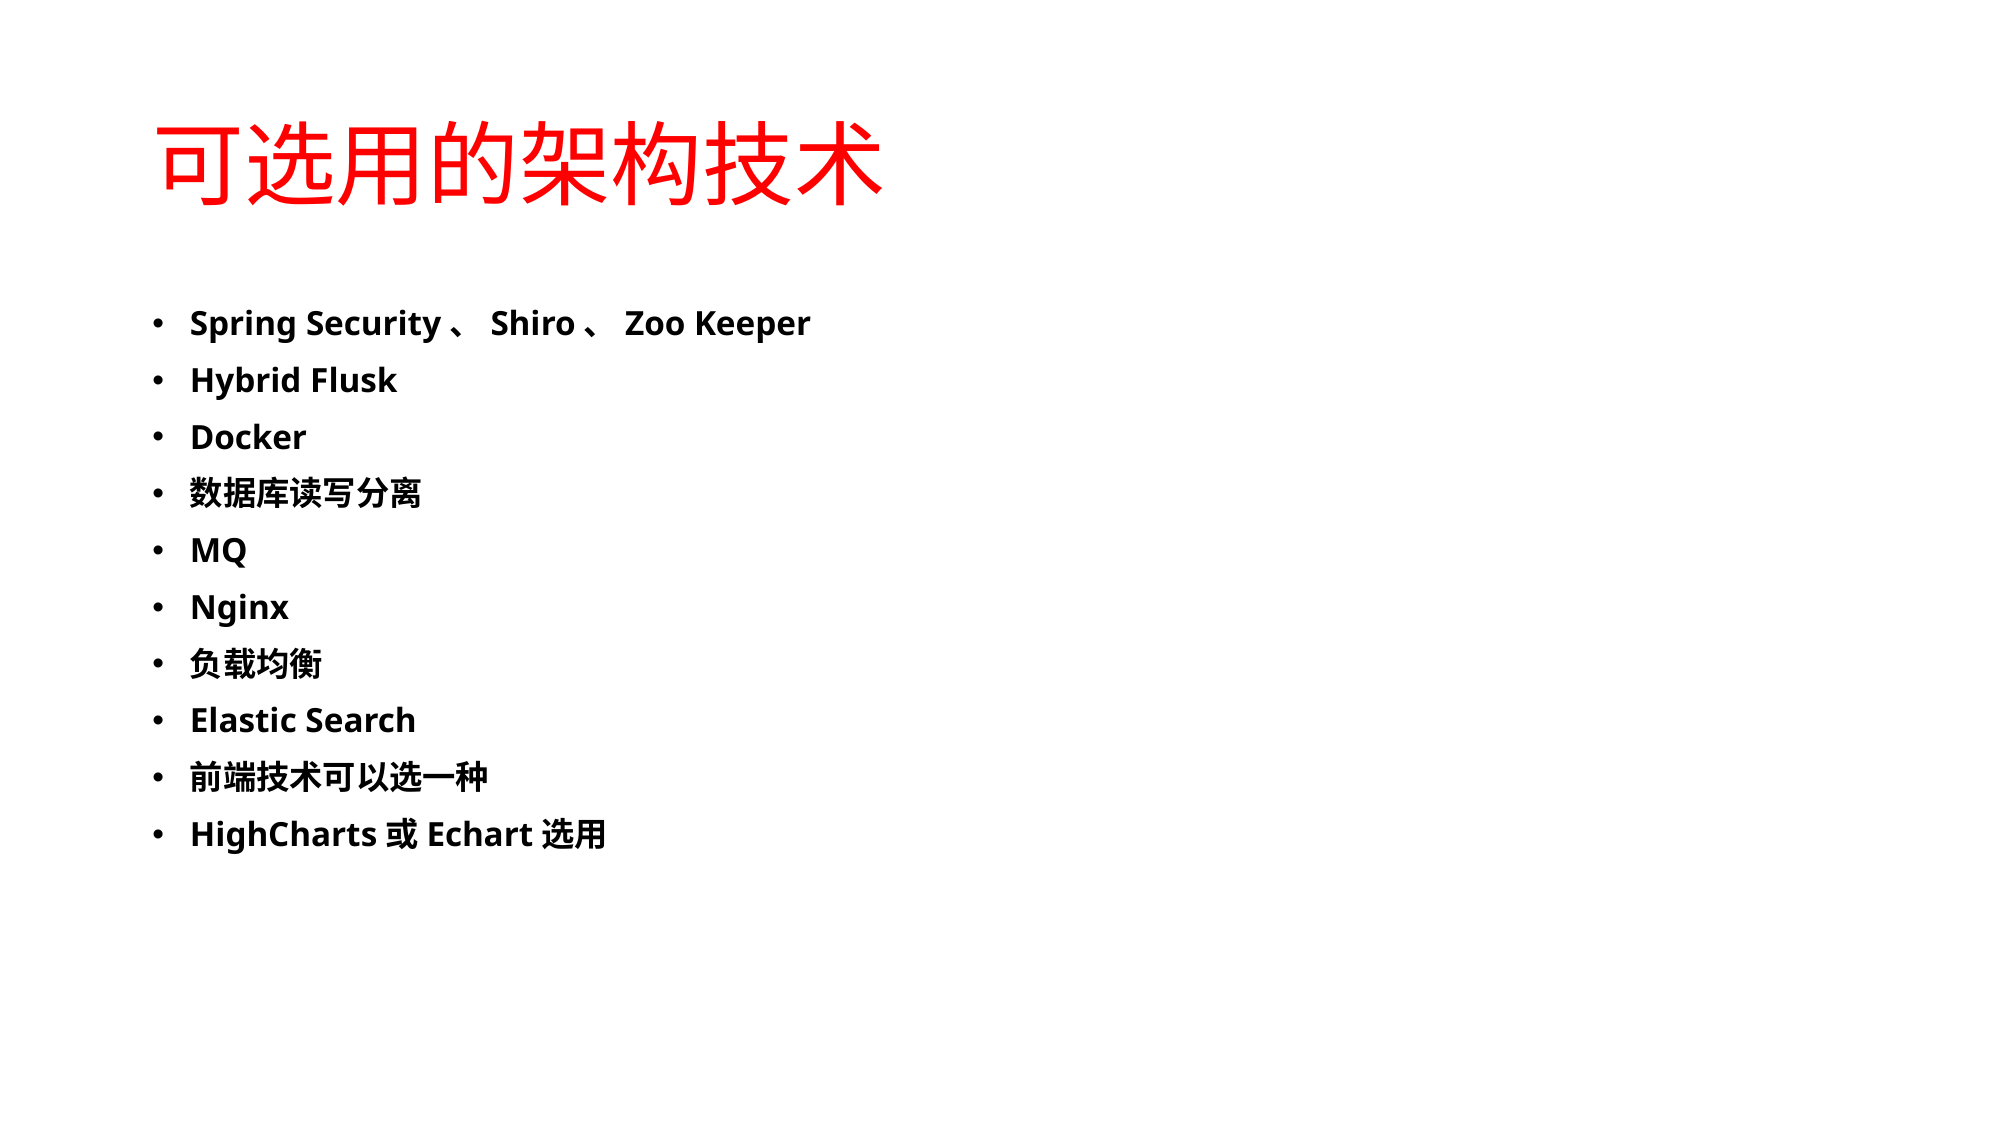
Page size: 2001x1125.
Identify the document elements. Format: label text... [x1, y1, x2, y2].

list Spring Security、Shiro、Zoo Keeper Hybrid Flusk Docker 数据库读写分离 MQ Nginx 负载均衡 Elastic Search 前端技术可以选一种 HighCharts或Echart选用 [137, 299, 1863, 1014]
title 可选用的架构技术 [137, 59, 1863, 278]
